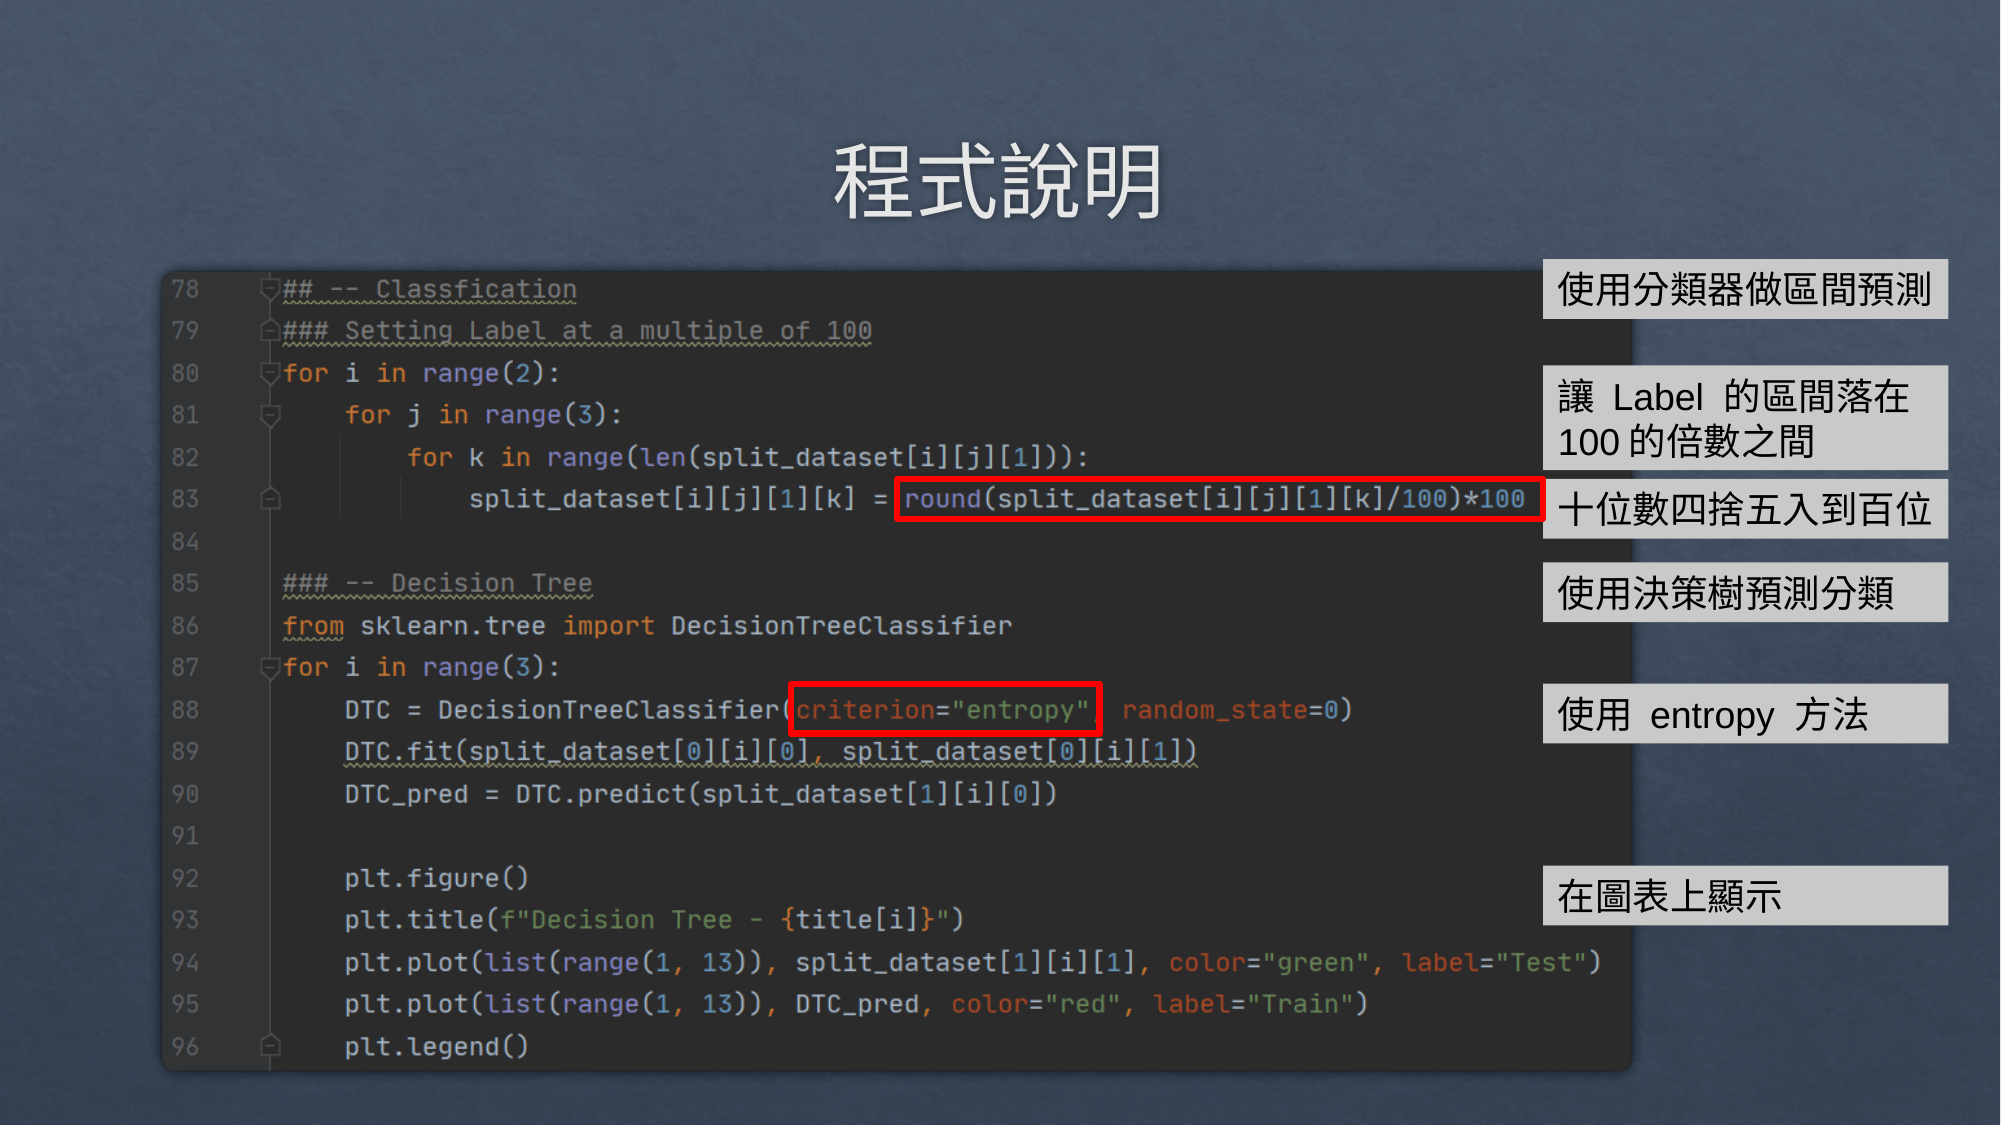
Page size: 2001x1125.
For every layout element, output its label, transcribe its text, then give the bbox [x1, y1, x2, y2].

title 程式說明 [149, 99, 1849, 258]
text_box 使用 entropy 方法 [1653, 682, 1950, 745]
text_box 使用分類器做區間預測 [1648, 258, 1950, 320]
text_box 使用決策樹預測分類 [1653, 561, 1950, 623]
text_box 讓 Label 的區間落在100的倍數之間 [1653, 364, 1950, 471]
text_box 十位數四捨五入到百位 [1653, 478, 1950, 540]
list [149, 258, 1645, 1084]
text_box 在圖表上顯示 [1653, 864, 1950, 927]
